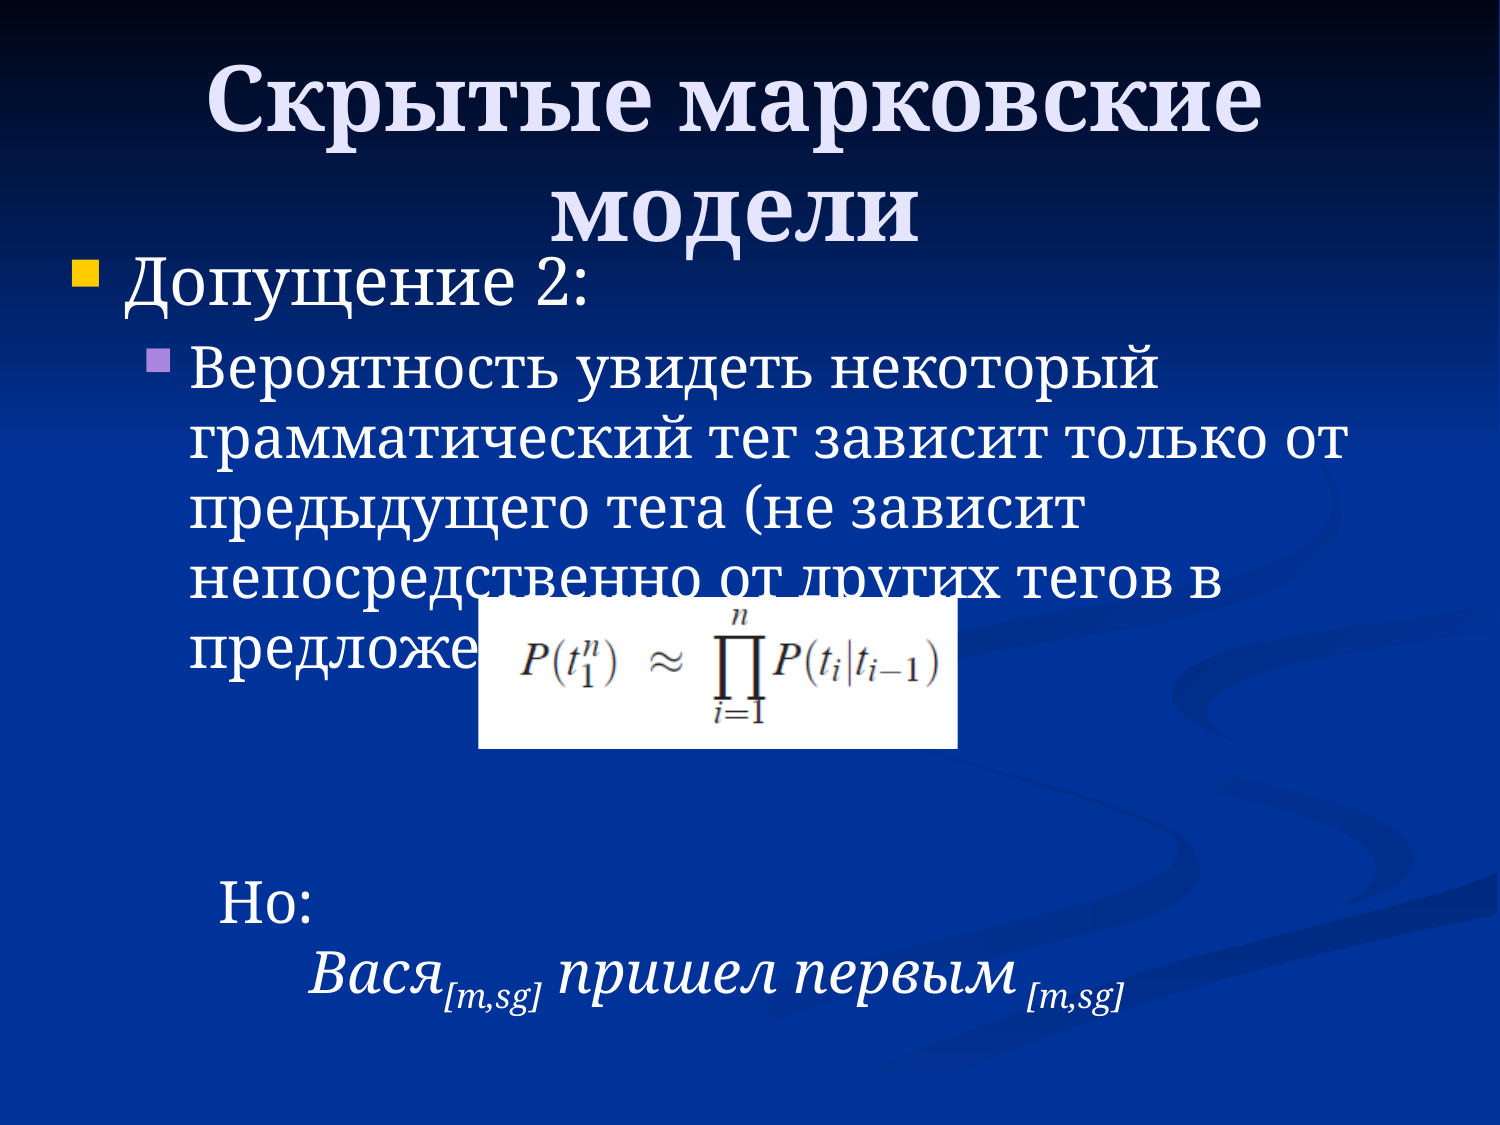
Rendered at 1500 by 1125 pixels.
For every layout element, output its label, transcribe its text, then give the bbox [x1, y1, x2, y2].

text_box Но: Вася[m,sg] пришел первым [m,sg] [203, 857, 1246, 1023]
title Скрытые марковские модели [88, 67, 1383, 230]
list Допущение 2: Вероятность увидеть некоторый грамматический тег зависит только от предыдущего тега (не зависит непосредственно от других тегов в предложении) [52, 230, 1455, 767]
picture [478, 597, 958, 749]
